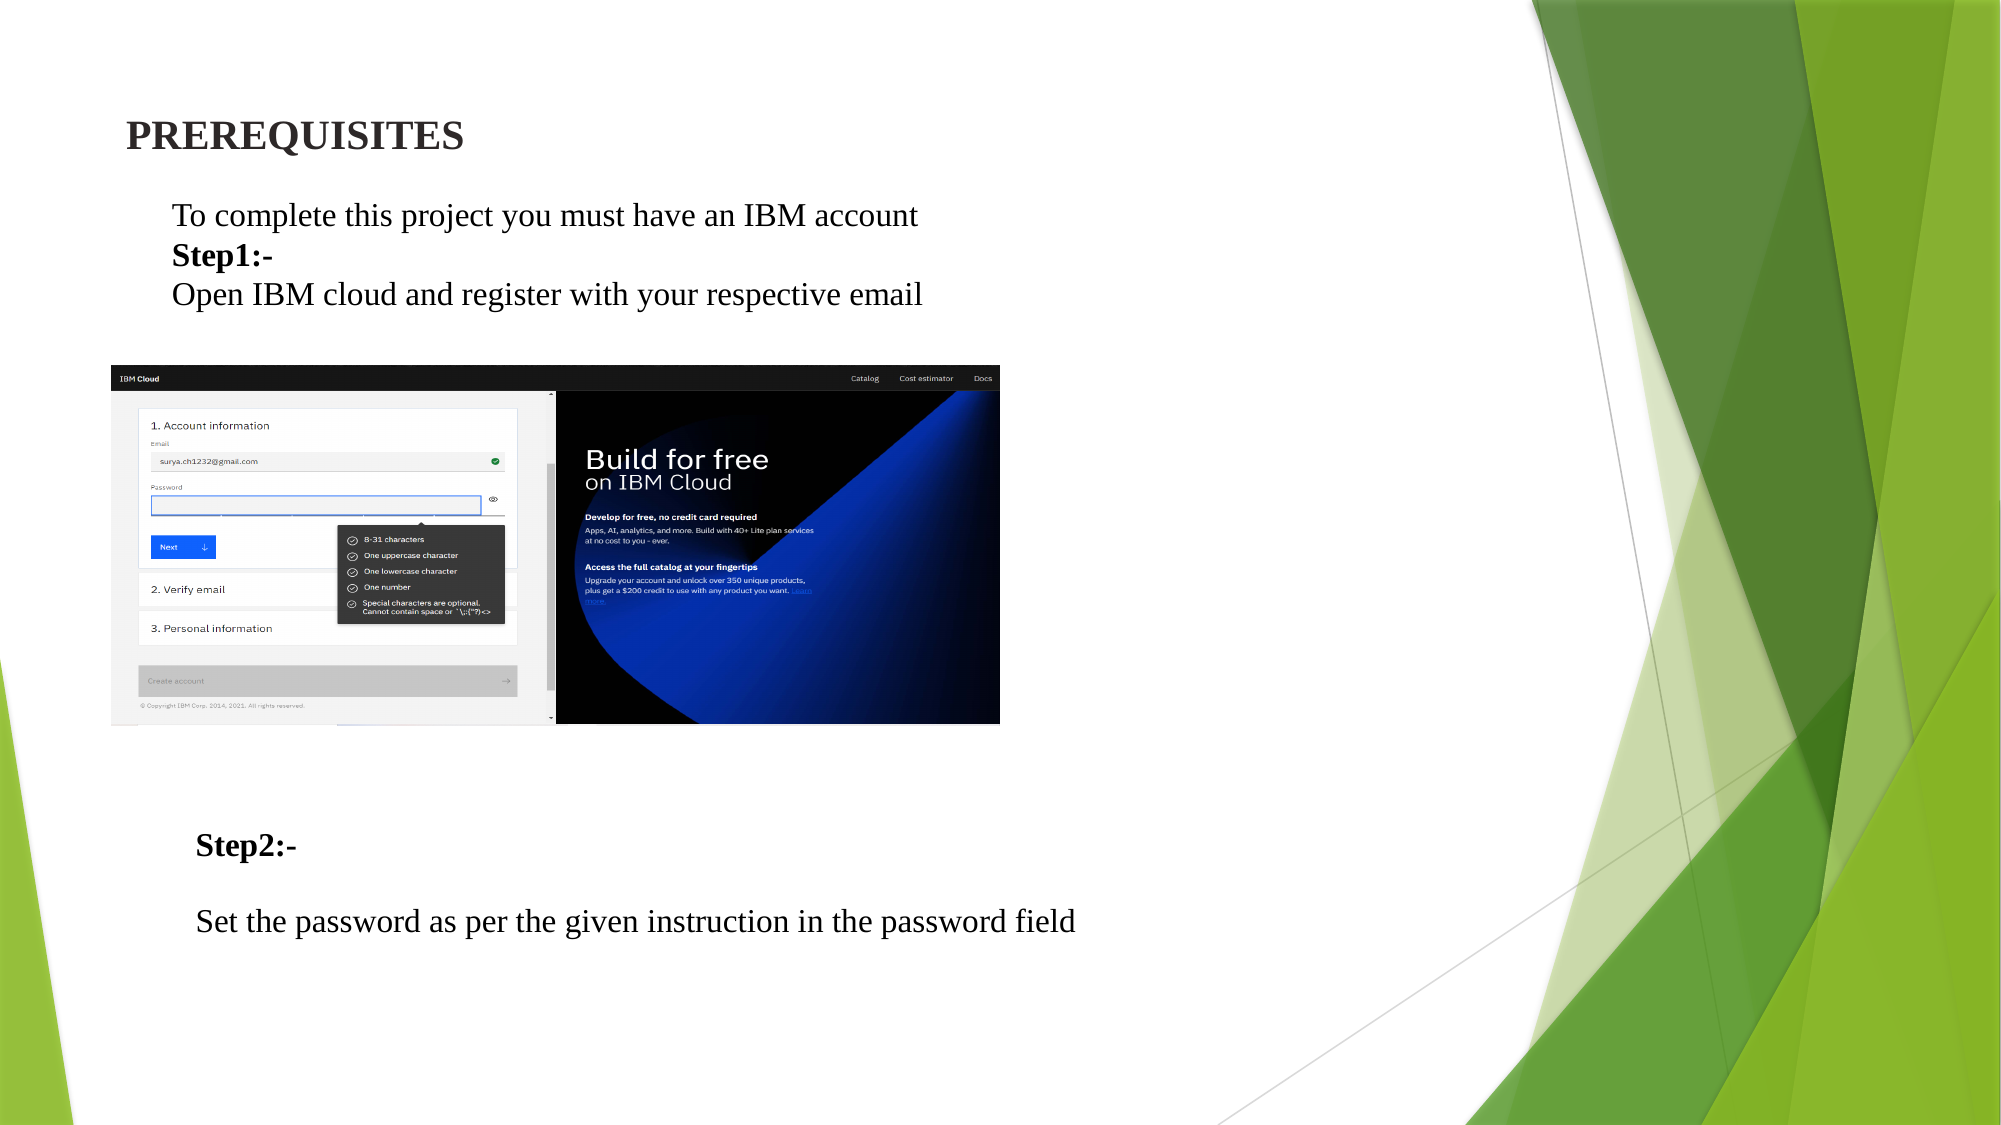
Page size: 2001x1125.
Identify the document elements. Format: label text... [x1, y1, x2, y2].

text_box Step2:- Set the password as per the given instruction in the password field [180, 795, 1184, 947]
picture [110, 365, 1001, 727]
title PREREQUISITES [111, 99, 1522, 217]
text_box To complete this project you must have an IBM account Step1:- Open IBM cloud and register with your respective email [156, 185, 944, 364]
